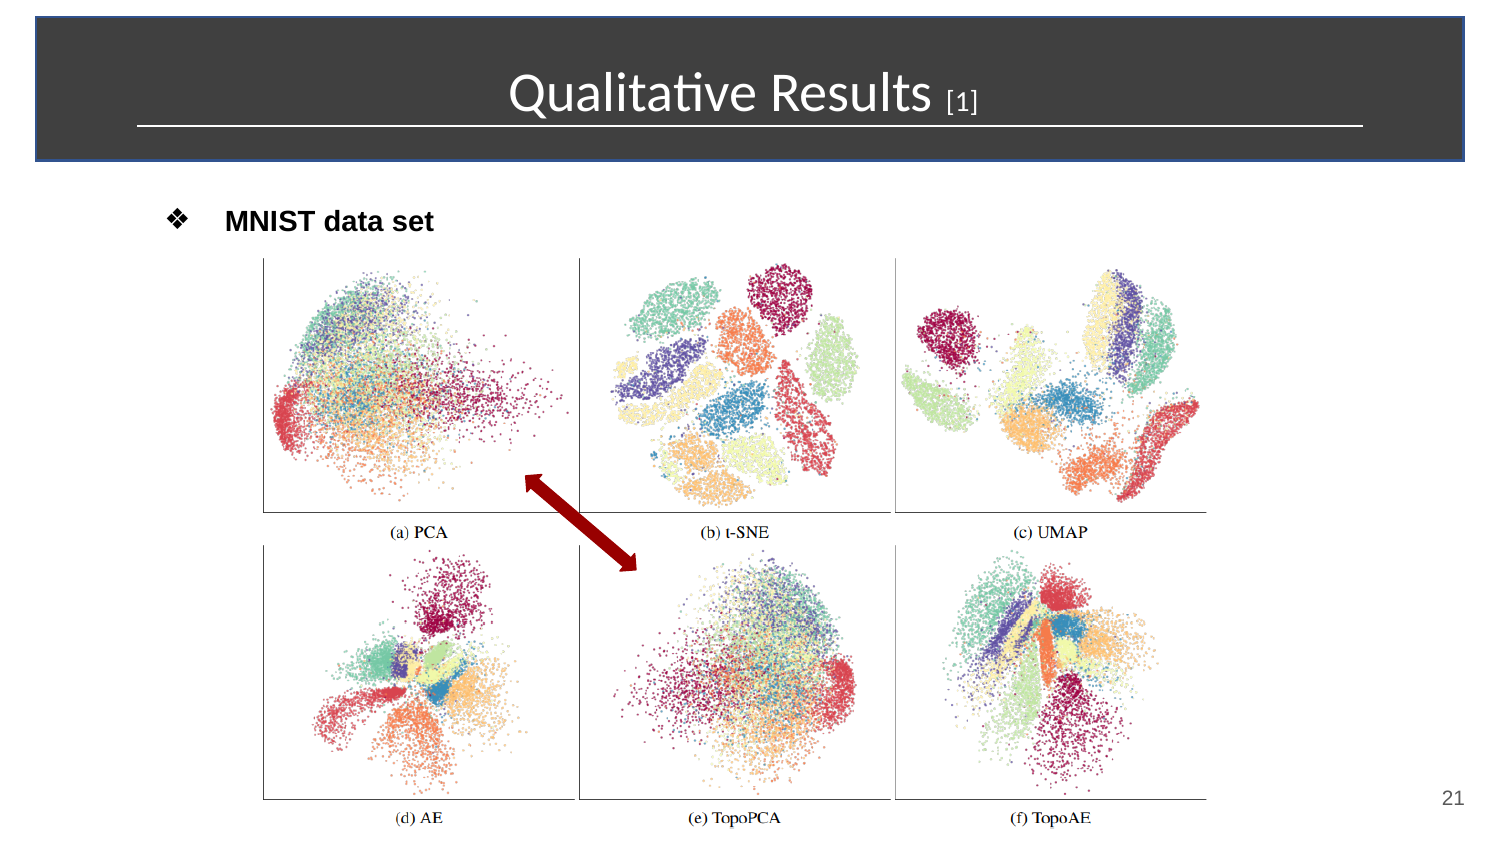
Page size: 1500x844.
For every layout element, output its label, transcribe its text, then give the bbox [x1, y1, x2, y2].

text_box MNIST data set [126, 186, 647, 252]
picture [241, 246, 1259, 831]
text_box Qualitative Results [1] [36, 16, 1464, 161]
slide_number ‹#› [1389, 764, 1480, 830]
